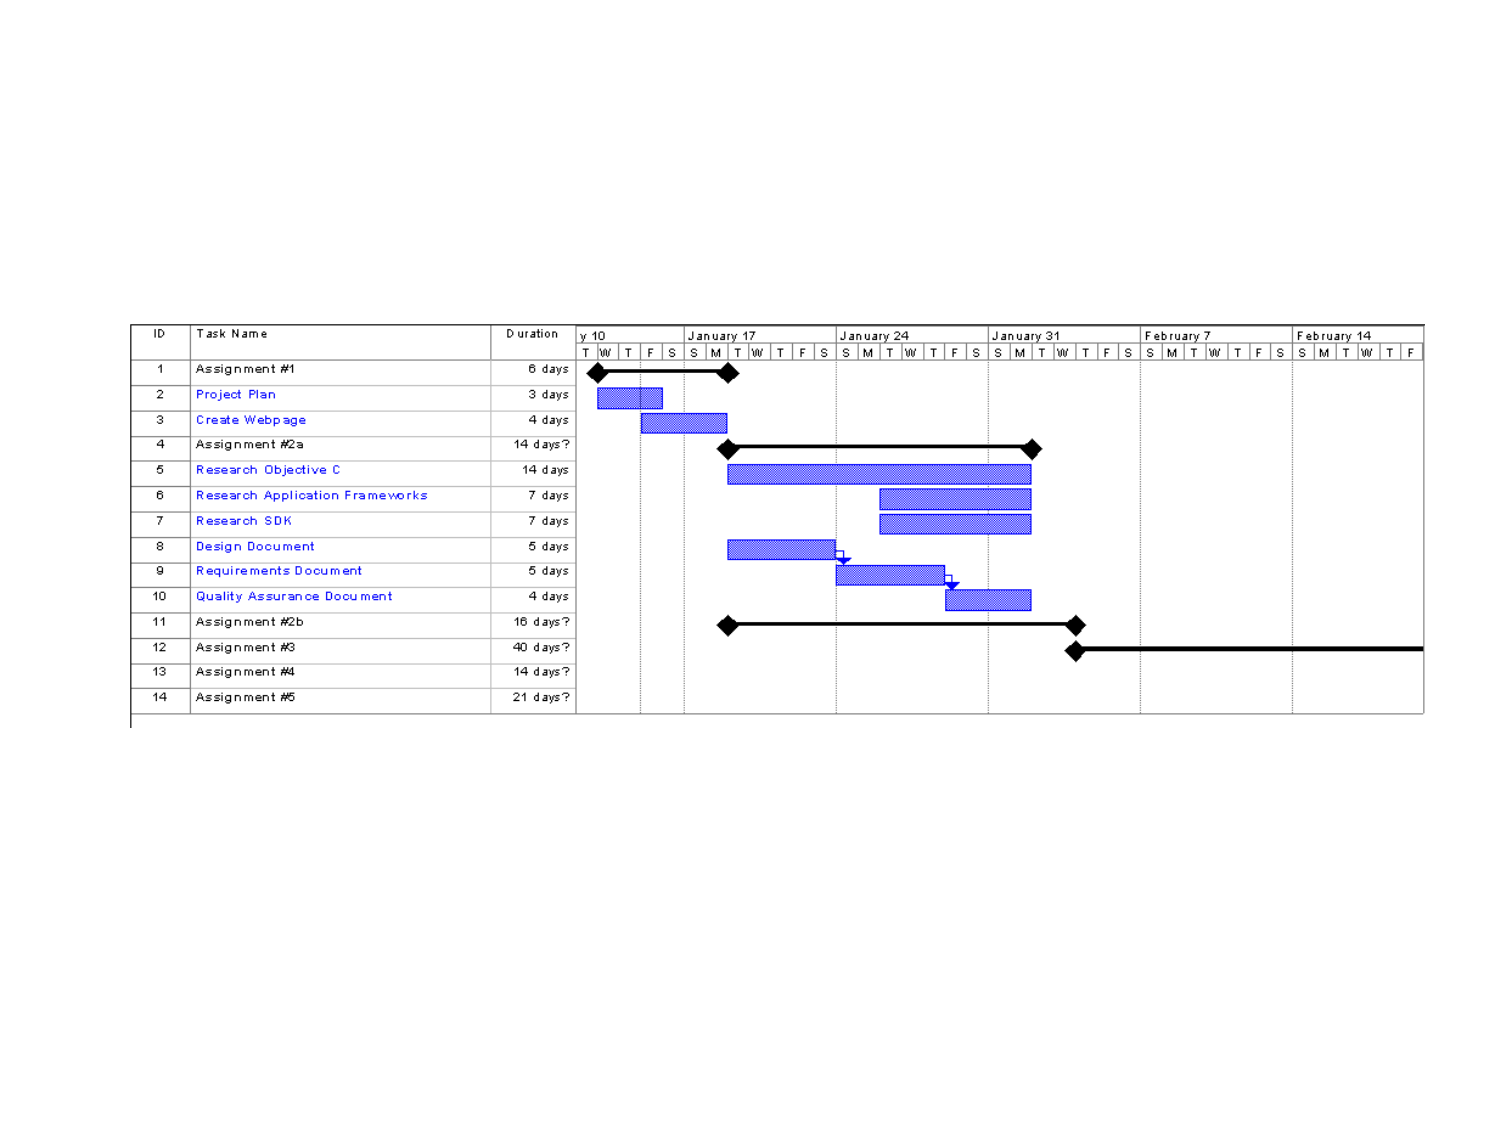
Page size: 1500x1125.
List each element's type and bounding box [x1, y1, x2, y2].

picture [112, 299, 1426, 728]
